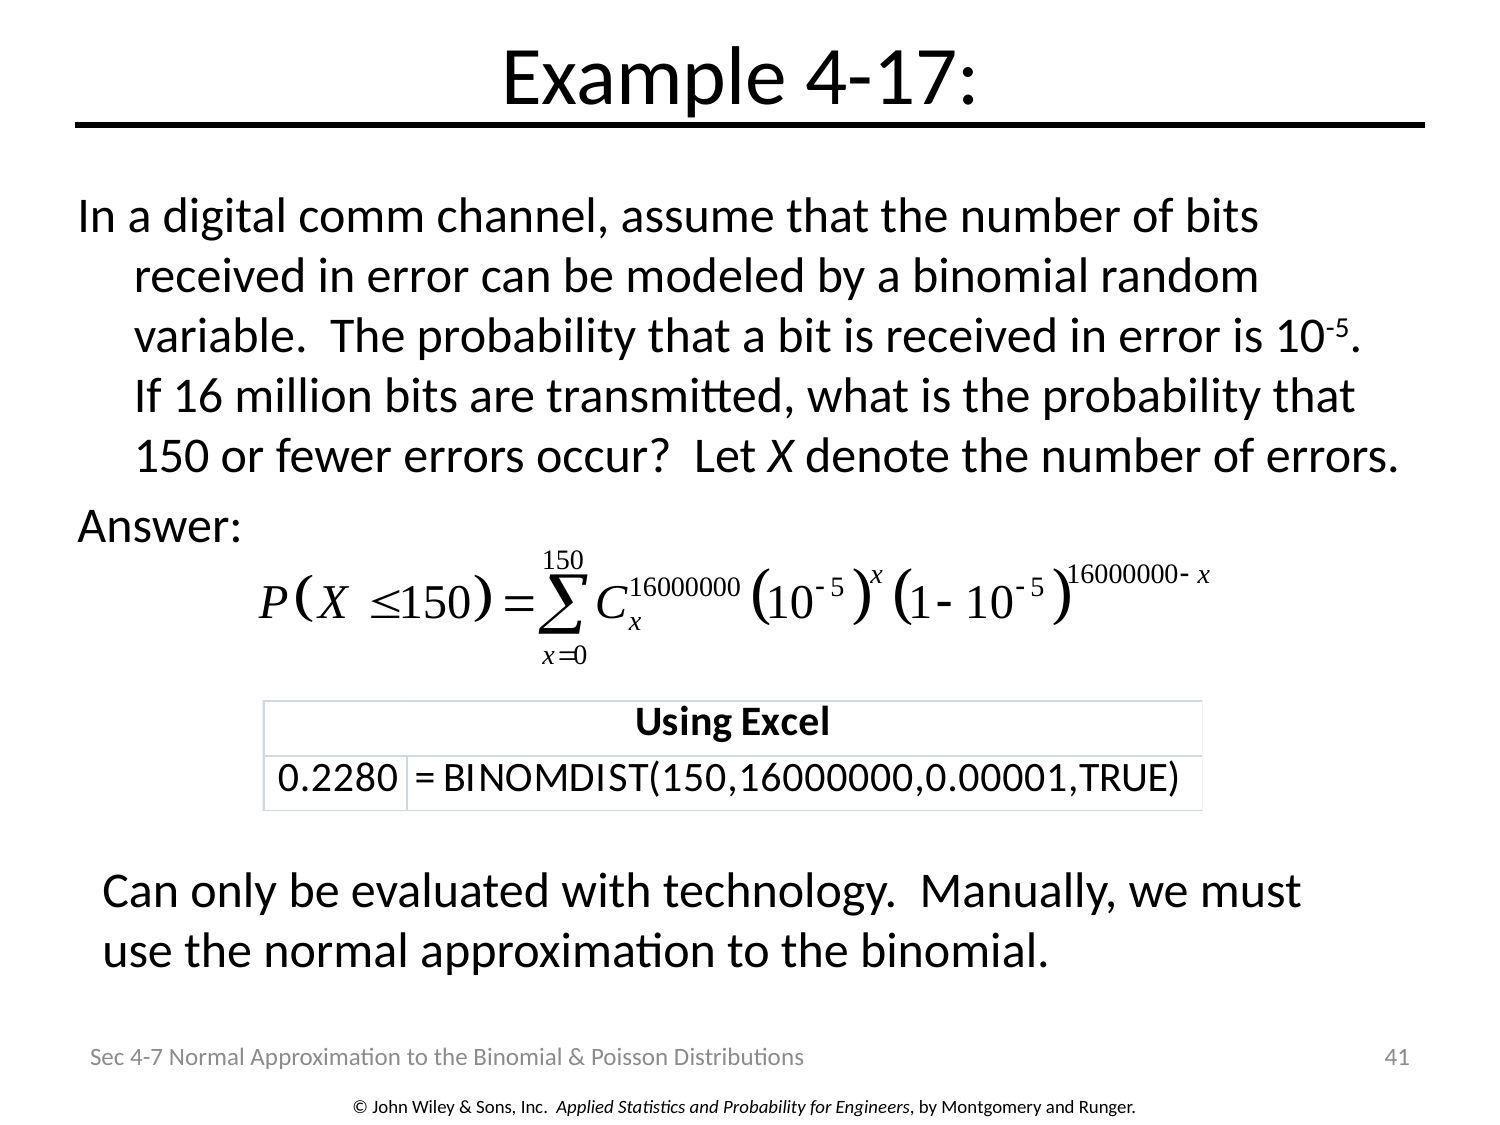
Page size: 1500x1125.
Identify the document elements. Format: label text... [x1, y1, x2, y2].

text_box Can only be evaluated with technology. Manually, we must use the normal approximation to the binomial. [87, 849, 1388, 985]
footer Sec 4-7 Normal Approximation to the Binomial & Poisson Distributions [75, 1025, 888, 1085]
title Example 4-17: [75, 0, 1425, 143]
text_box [249, 537, 1225, 676]
slide_number 41 [1250, 1025, 1425, 1085]
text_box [262, 699, 1205, 813]
list In a digital comm channel, assume that the number of bits received in error can be modeled by a binomial random variable. The probability that a bit is received in error is 10-5. If 16 million bits are transmitted, what is the probability that 150 or fewer errors occur? Let X denote the number of errors. Answer: [62, 174, 1425, 563]
